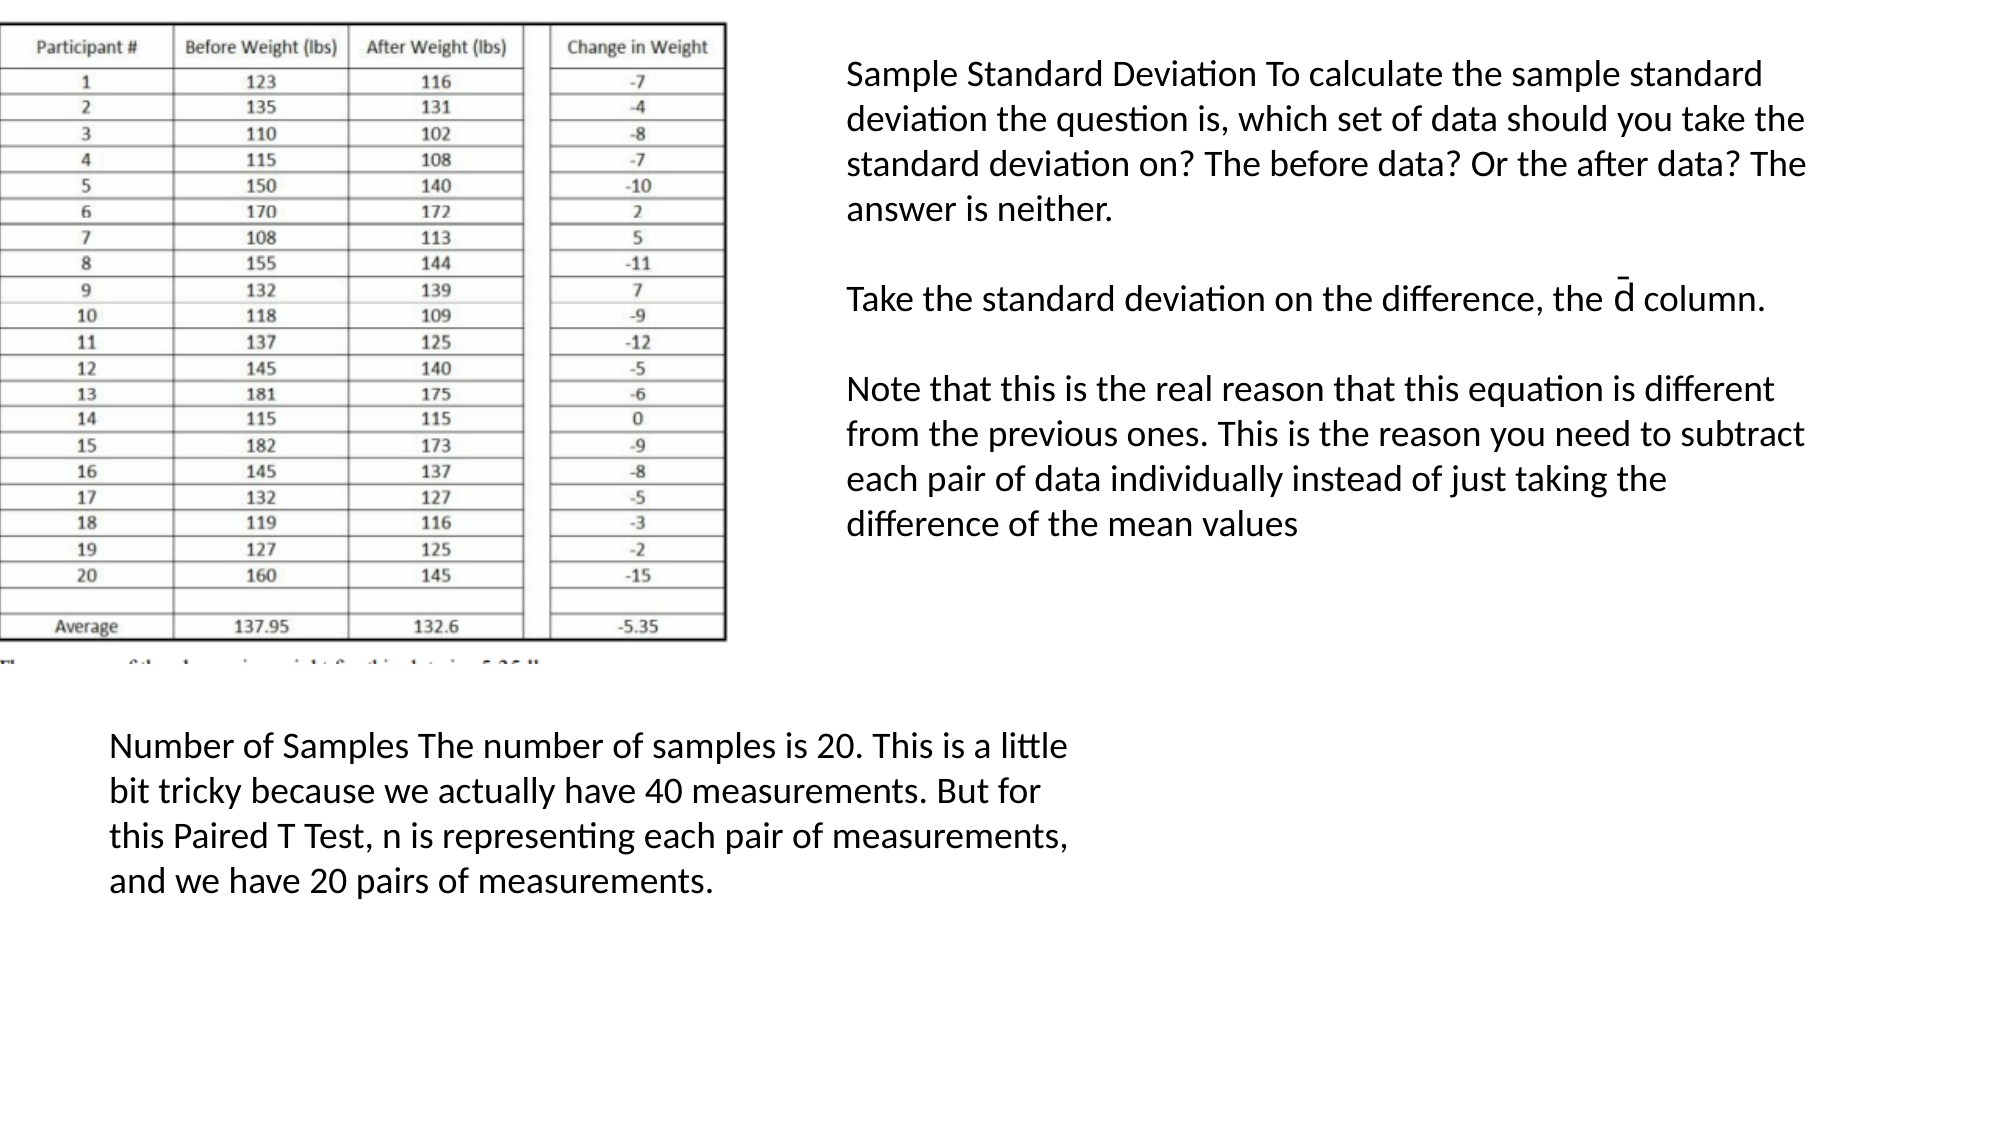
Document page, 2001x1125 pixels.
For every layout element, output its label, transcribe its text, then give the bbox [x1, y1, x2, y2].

text_box Sample Standard Deviation To calculate the sample standard deviation the question is, which set of data should you take the standard deviation on? The before data? Or the after data? The answer is neither. Take the standard deviation on the difference, the d̄ column. Note that this is the real reason that this equation is different from the previous ones. This is the reason you need to subtract each pair of data individually instead of just taking the difference of the mean values [831, 41, 1832, 552]
picture [0, 0, 742, 665]
text_box Number of Samples The number of samples is 20. This is a little bit tricky because we actually have 40 measurements. But for this Paired T Test, n is representing each pair of measurements, and we have 20 pairs of measurements. [94, 713, 1095, 908]
